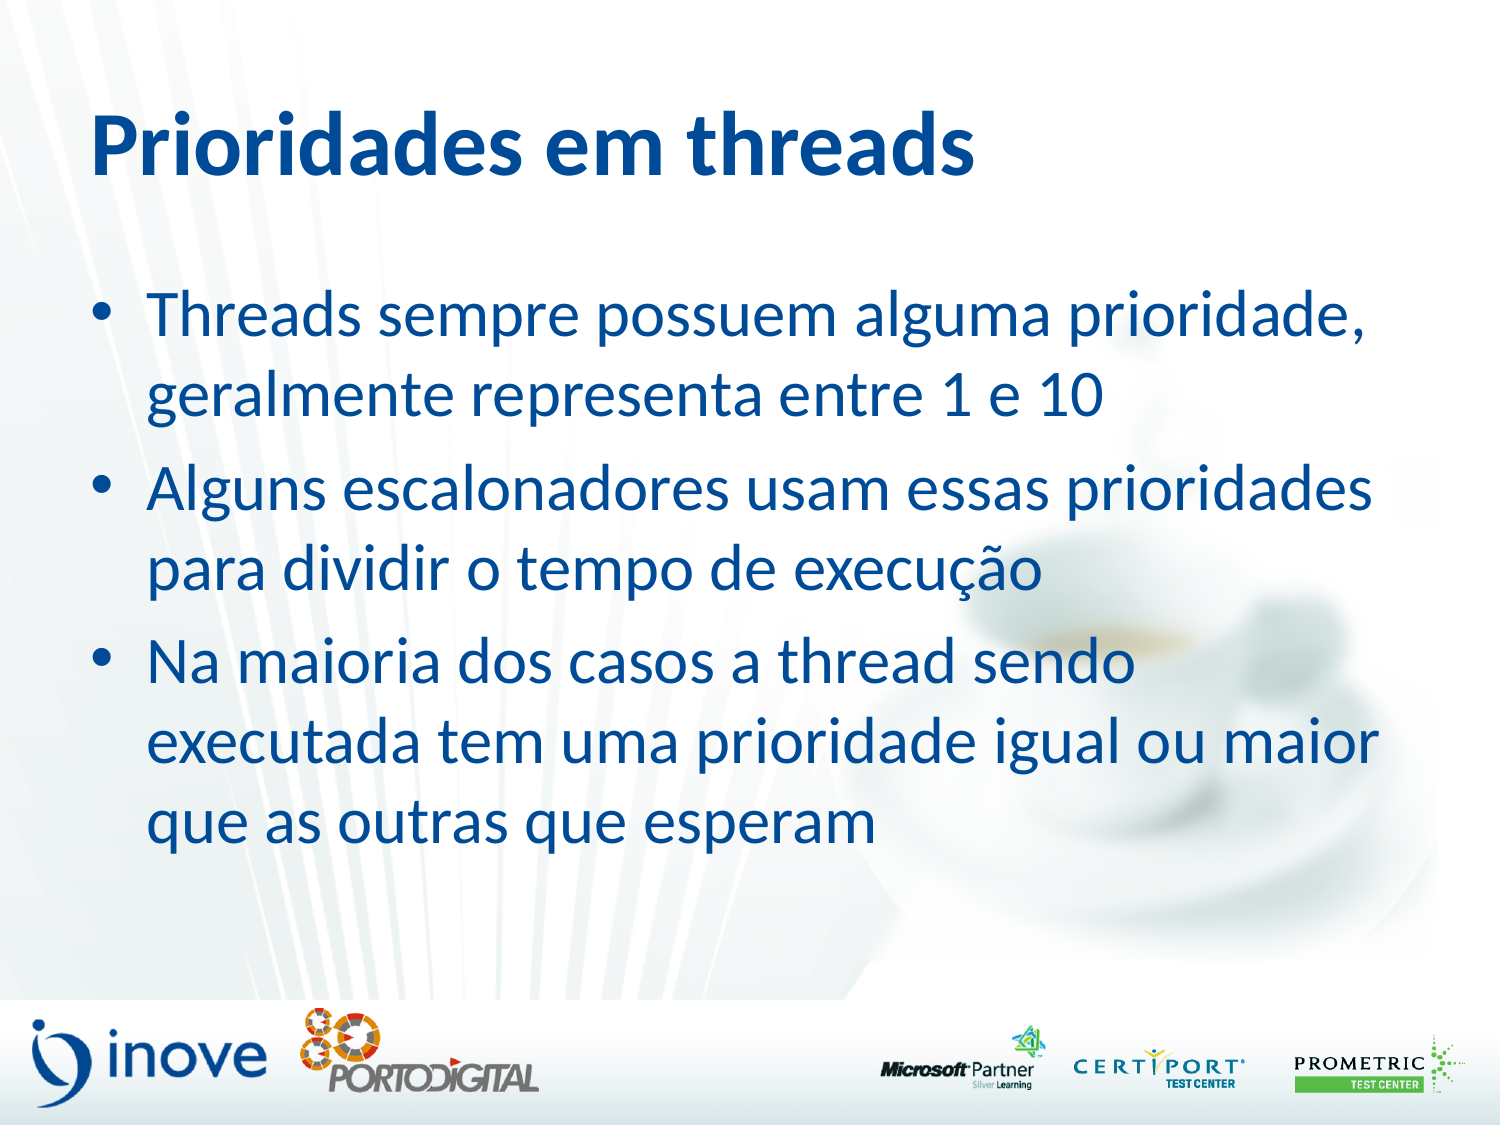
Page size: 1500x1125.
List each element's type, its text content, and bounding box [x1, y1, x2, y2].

title Prioridades em threads [75, 45, 1425, 233]
list Threads sempre possuem alguma prioridade, geralmente representa entre 1 e 10 Alguns escalonadores usam essas prioridades para dividir o tempo de execução Na maioria dos casos a thread sendo executada tem uma prioridade igual ou maior que as outras que esperam [75, 262, 1425, 1005]
picture [0, 0, 1500, 1125]
